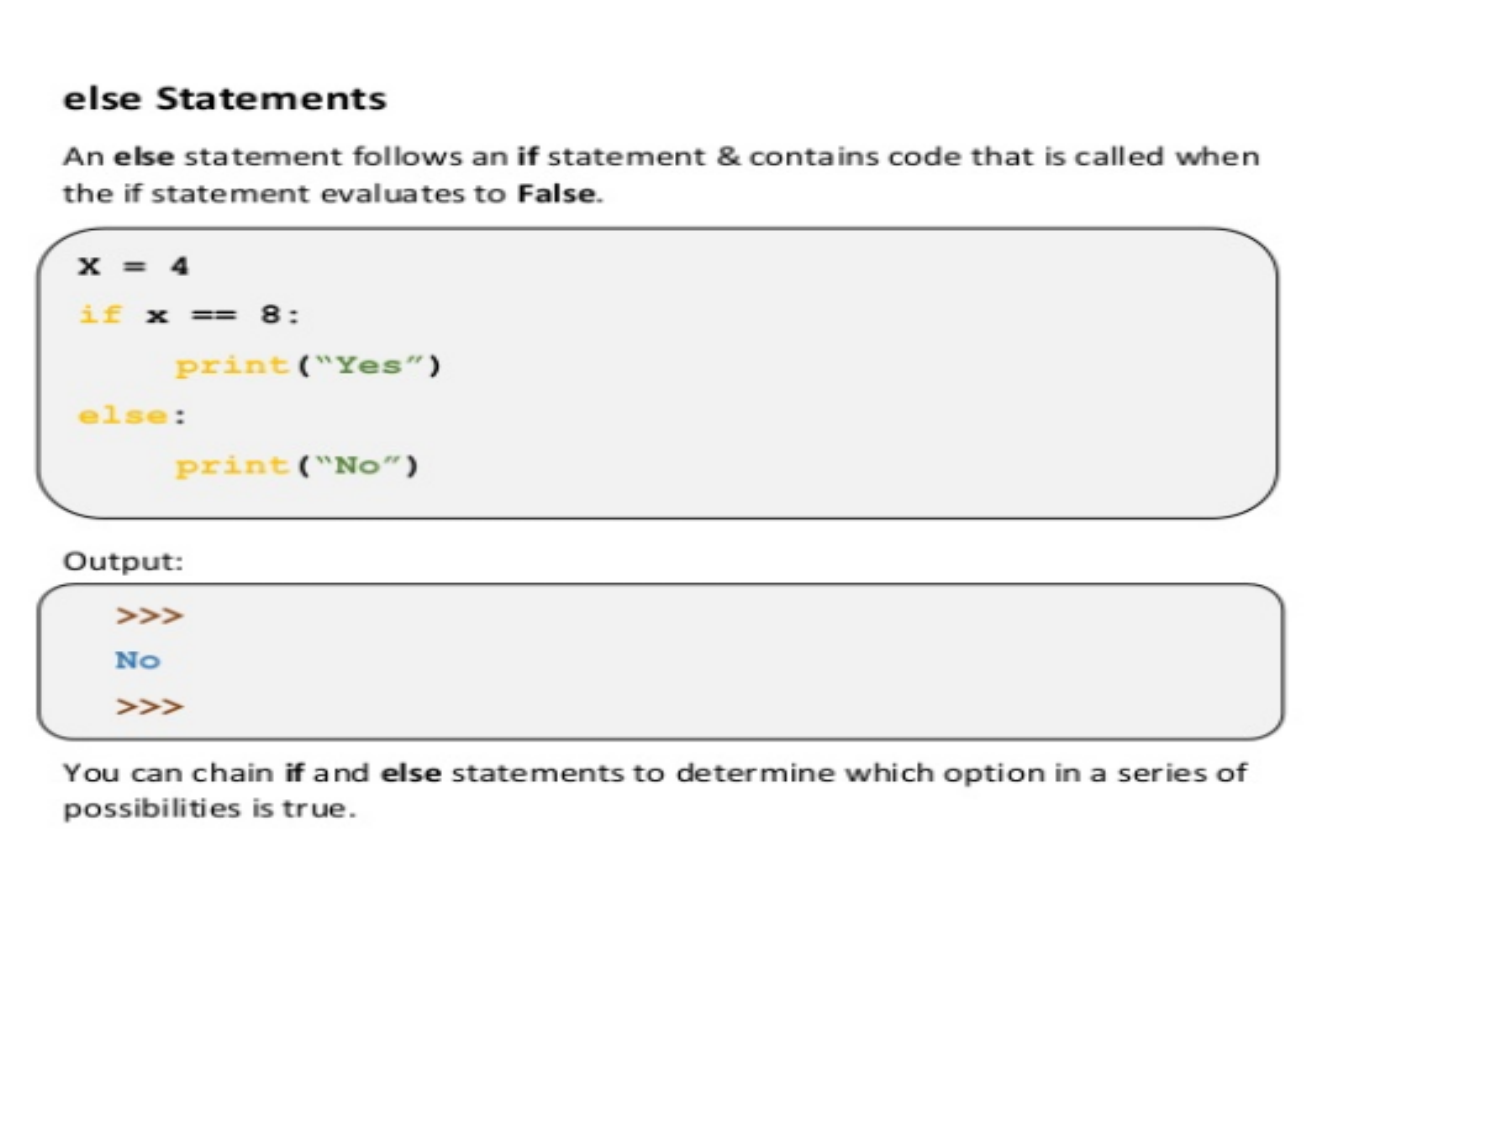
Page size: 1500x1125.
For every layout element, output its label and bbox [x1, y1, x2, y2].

picture [0, 70, 1348, 856]
